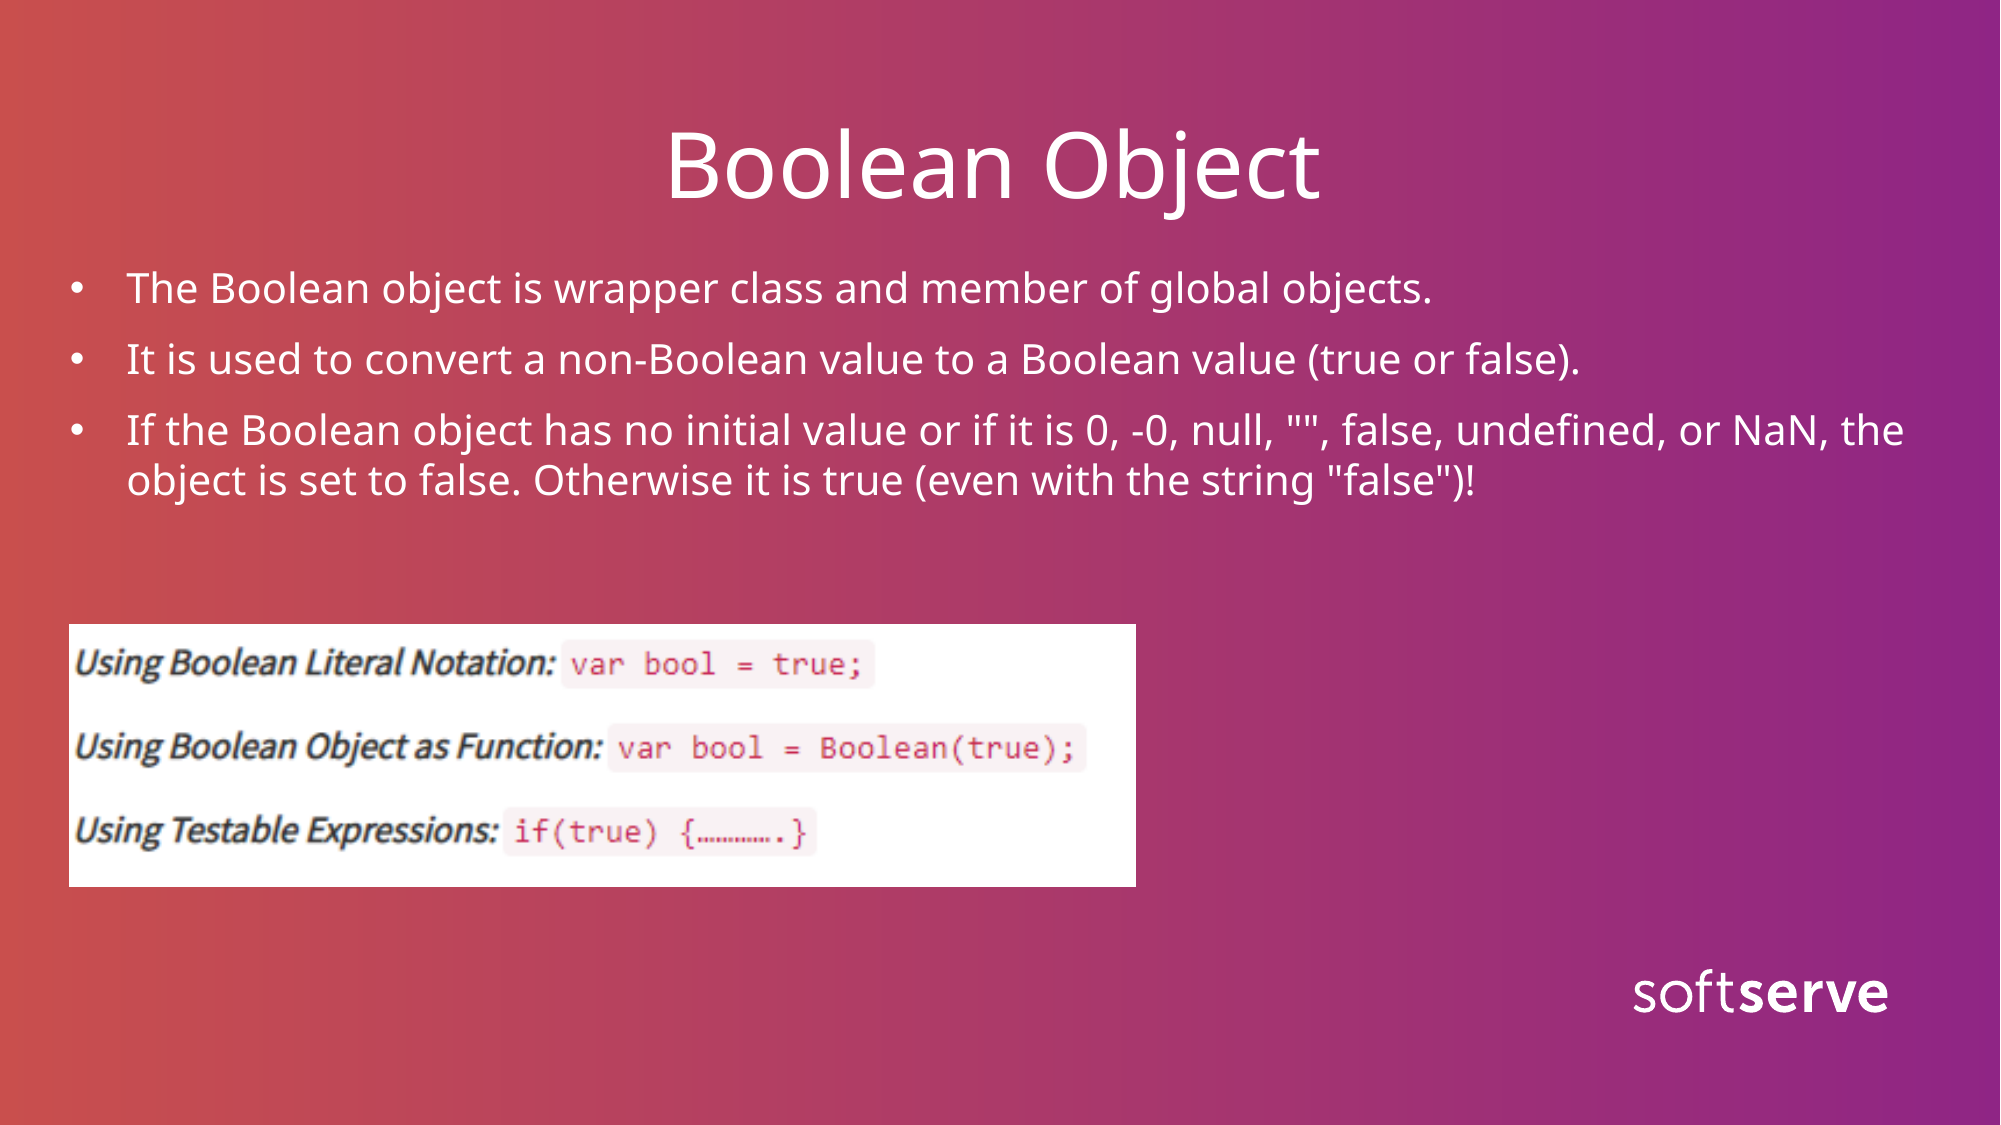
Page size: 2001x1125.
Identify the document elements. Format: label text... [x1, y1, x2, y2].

title Boolean Object [112, 112, 1888, 225]
picture [69, 624, 1136, 887]
list The Boolean object is wrapper class and member of global objects. It is used to convert a non-Boolean value to a Boolean value (true or false). If the Boolean object has no initial value or if it is 0, -0, null, "", false, undefined, or NaN, the object is set to false. Otherwise it is true (even with the string "false")! [69, 254, 1971, 524]
